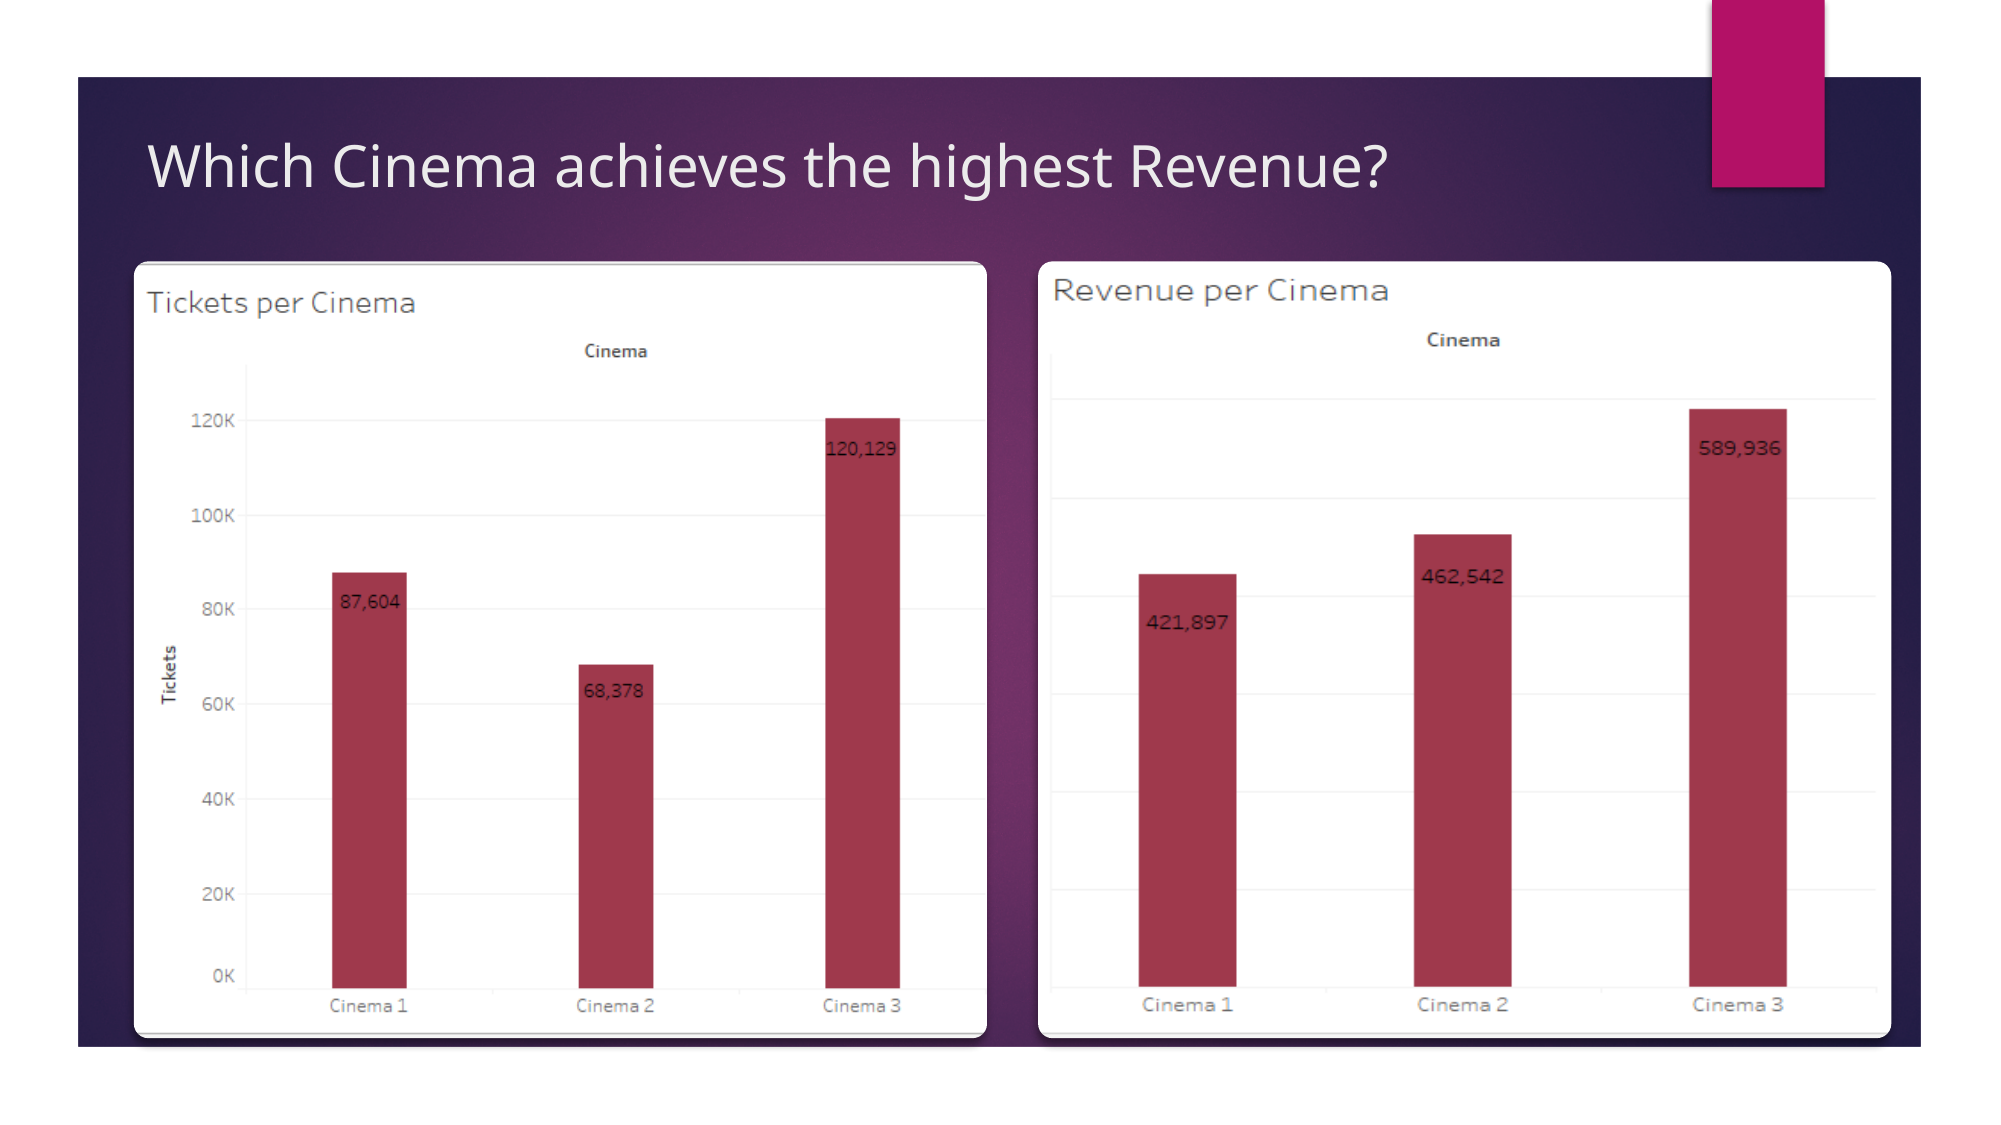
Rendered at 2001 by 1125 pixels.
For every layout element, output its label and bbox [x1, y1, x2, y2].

text_box [0, 0, 2000, 1125]
picture [133, 261, 988, 1039]
picture [1037, 261, 1892, 1039]
